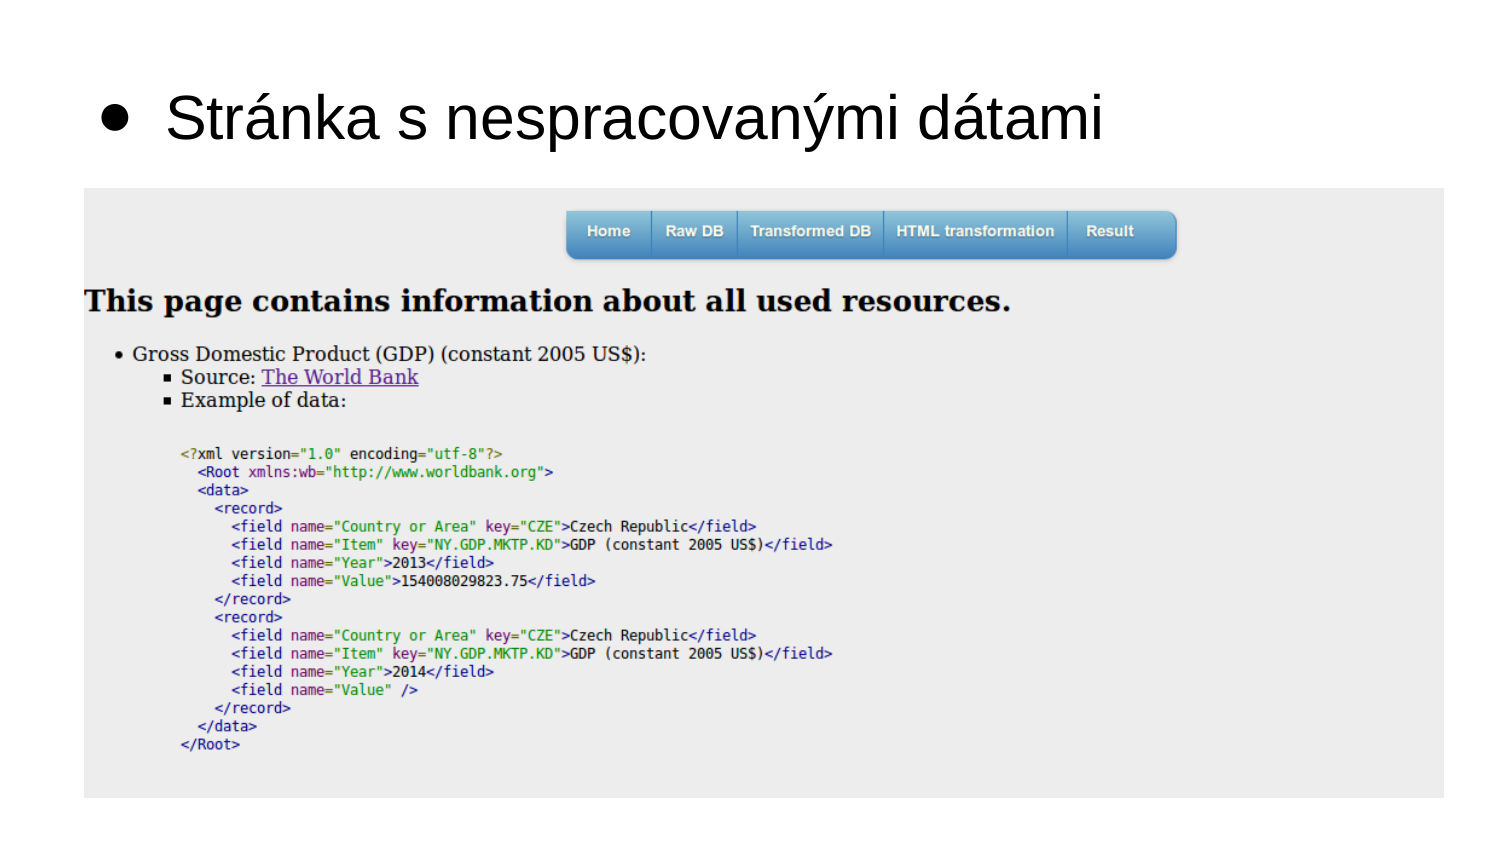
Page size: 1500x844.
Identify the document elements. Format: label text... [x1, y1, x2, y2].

list Stránka s nespracovanými dátami [75, 61, 1425, 808]
picture [83, 188, 1444, 798]
